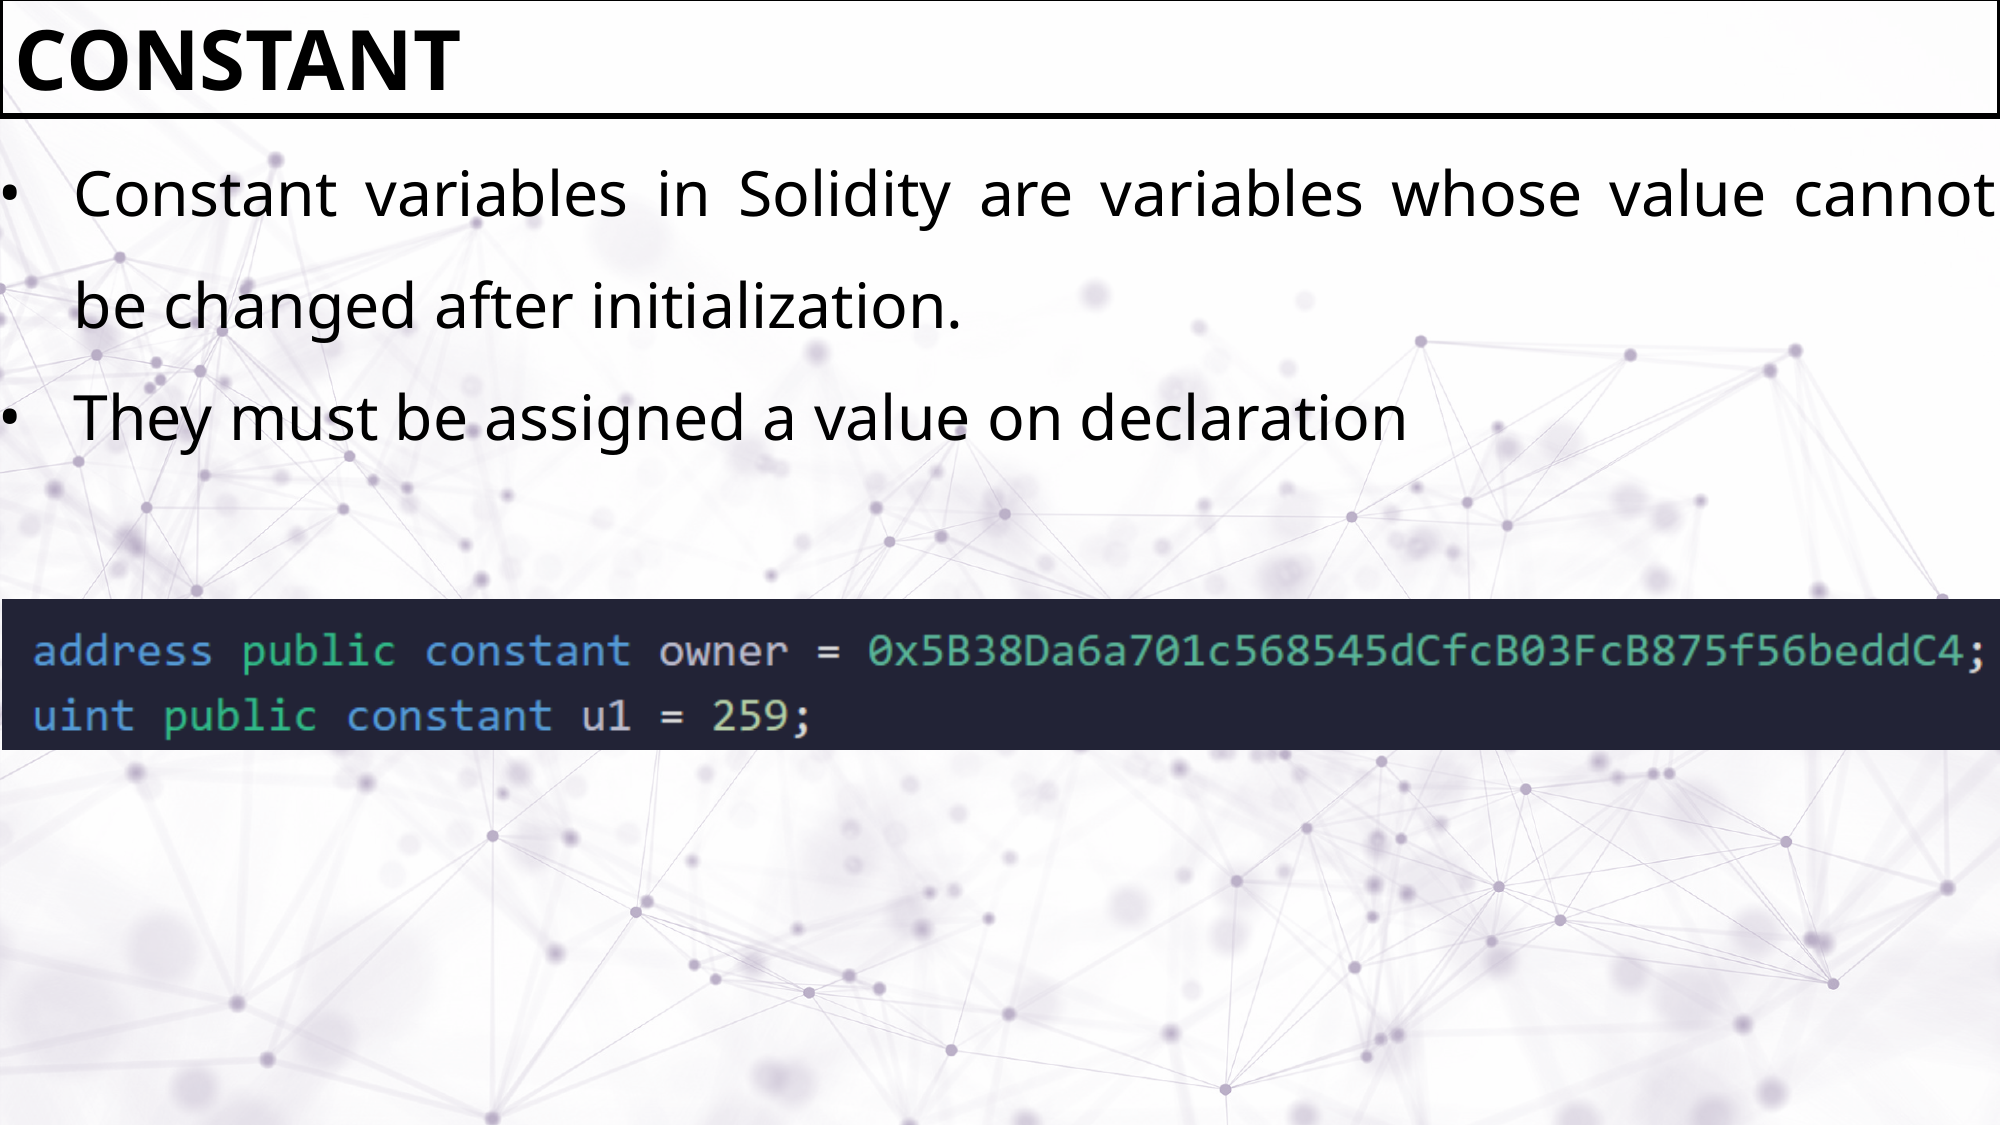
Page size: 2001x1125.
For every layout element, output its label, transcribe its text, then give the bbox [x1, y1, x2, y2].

text_box CONSTANT [0, 0, 2000, 116]
picture [2, 599, 2000, 751]
text_box Constant variables in Solidity are variables whose value cannot be changed after initialization. They must be assigned a value on declaration [0, 116, 1999, 454]
